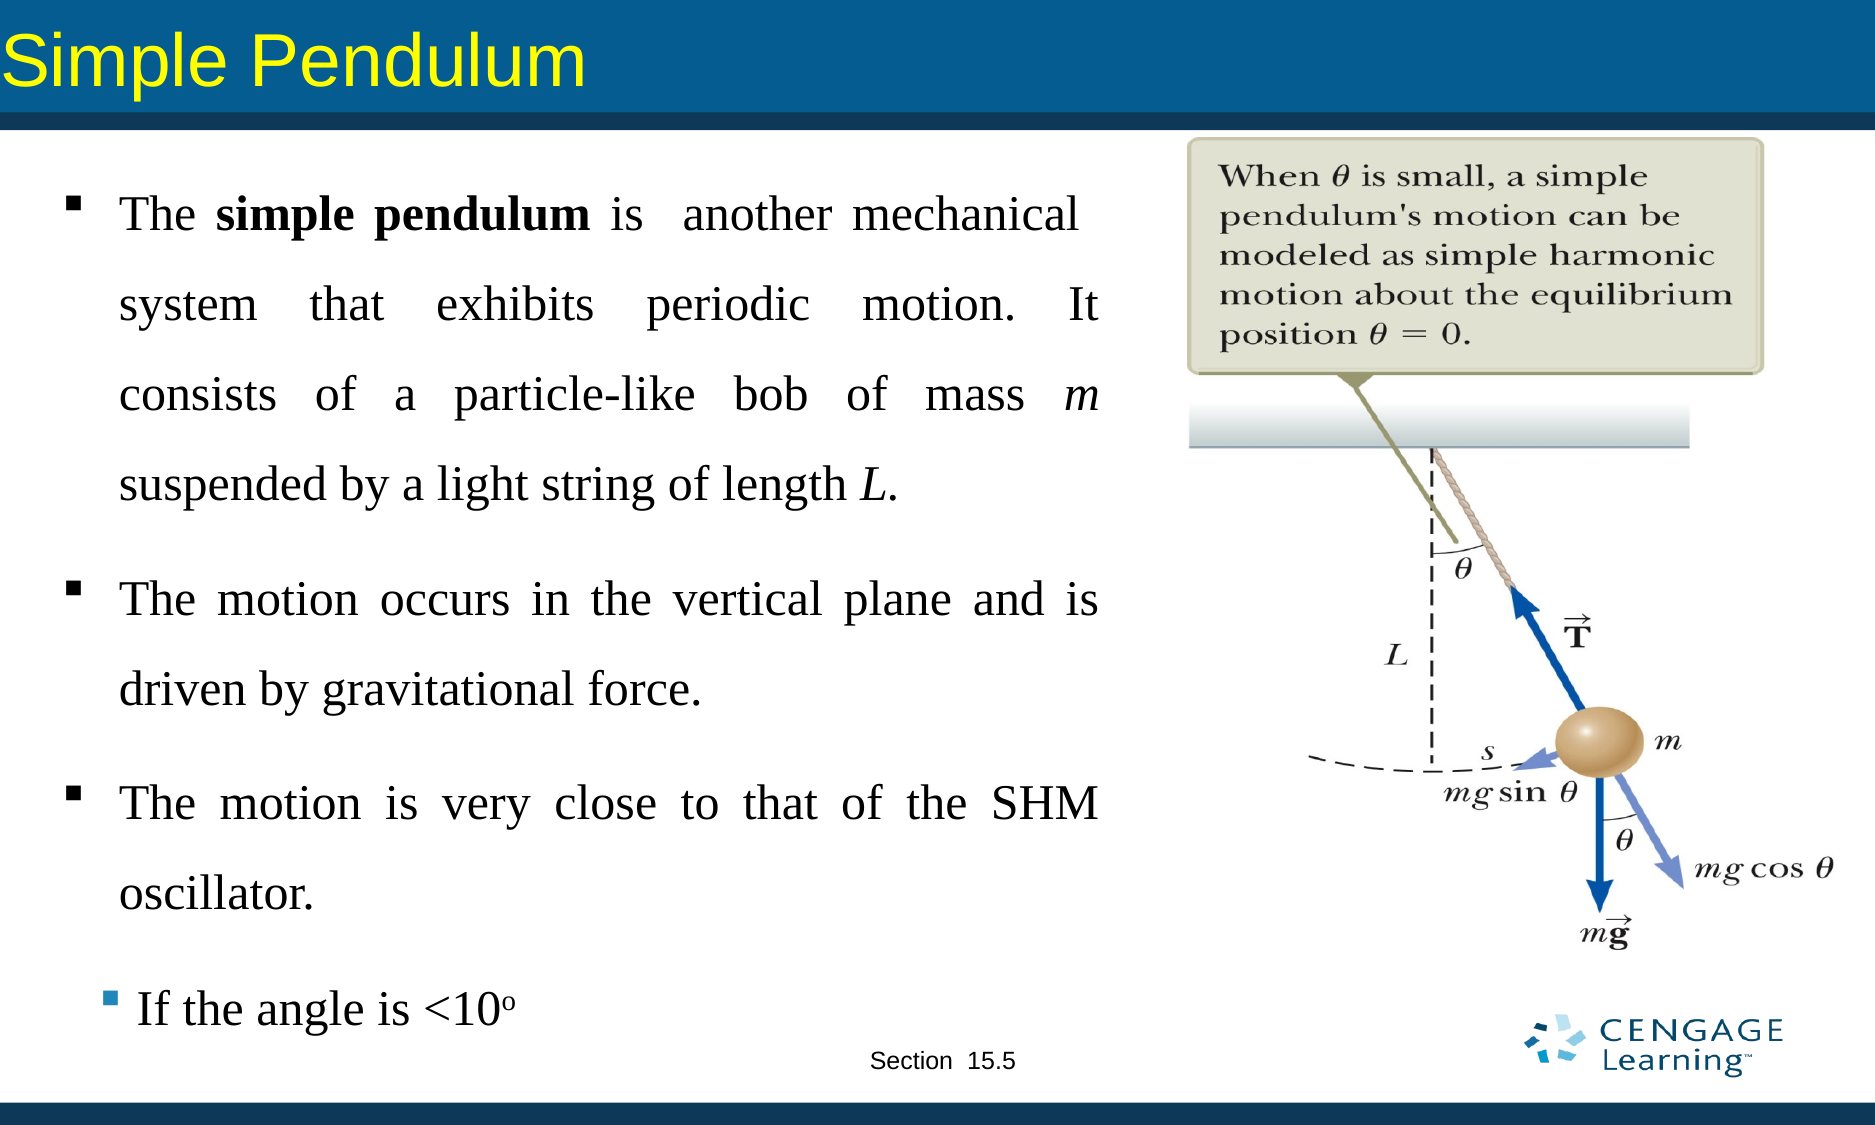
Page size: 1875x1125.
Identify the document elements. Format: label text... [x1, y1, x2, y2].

list The simple pendulum is another mechanical system that exhibits periodic motion. It consists of a particle-like bob of mass m suspended by a light string of length L. The motion occurs in the vertical plane and is driven by gravitational force. The motion is very close to that of the SHM oscillator. If the angle is <10o [62, 149, 1100, 1083]
picture [1187, 137, 1835, 951]
title Simple Pendulum [0, 0, 1875, 113]
picture [1494, 990, 1812, 1101]
text_box Section 15.5 [734, 1037, 1032, 1083]
